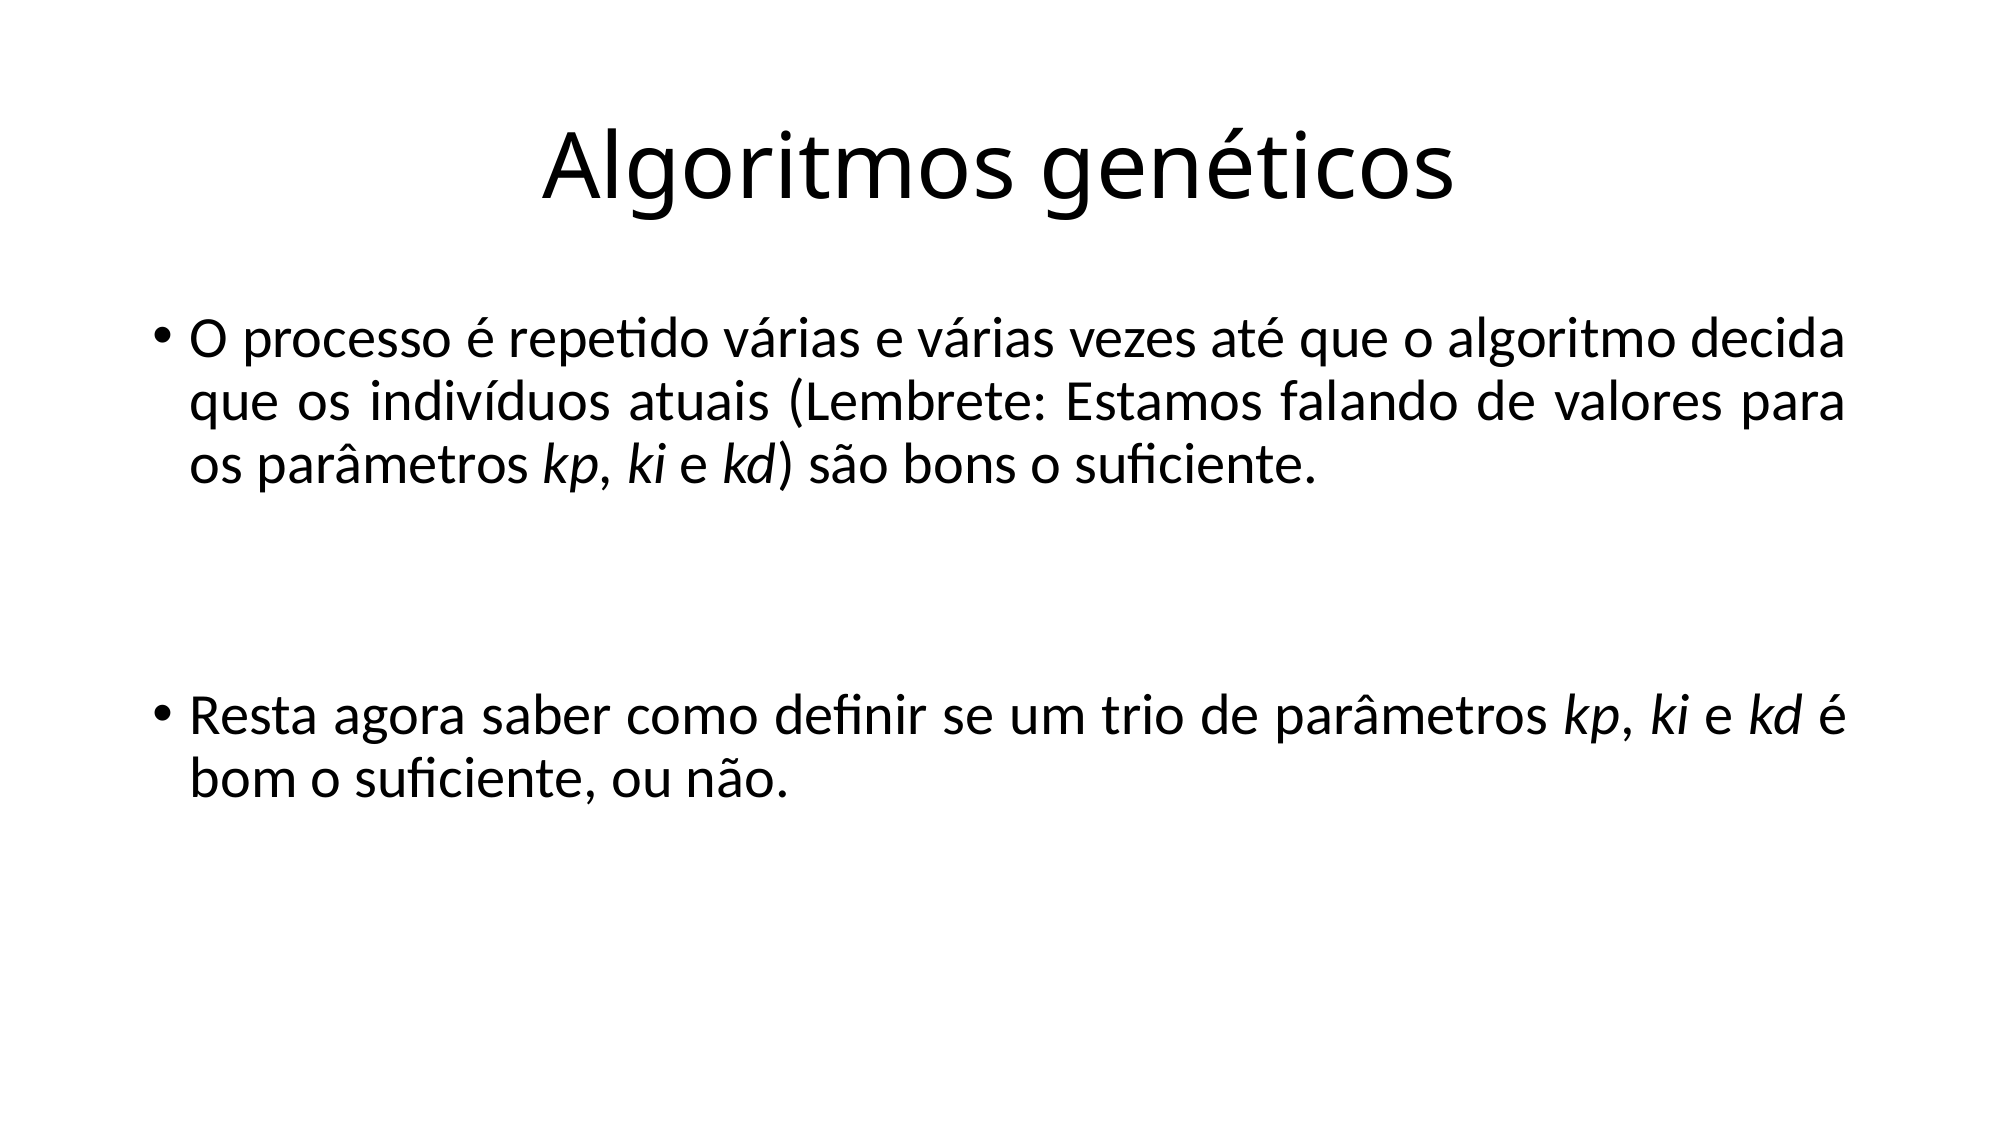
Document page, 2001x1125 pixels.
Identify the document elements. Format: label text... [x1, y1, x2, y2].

list O processo é repetido várias e várias vezes até que o algoritmo decida que os indivíduos atuais (Lembrete: Estamos falando de valores para os parâmetros kp, ki e kd) são bons o suficiente. Resta agora saber como definir se um trio de parâmetros kp, ki e kd é bom o suficiente, ou não. [137, 299, 1863, 1059]
title Algoritmos genéticos [137, 59, 1863, 278]
